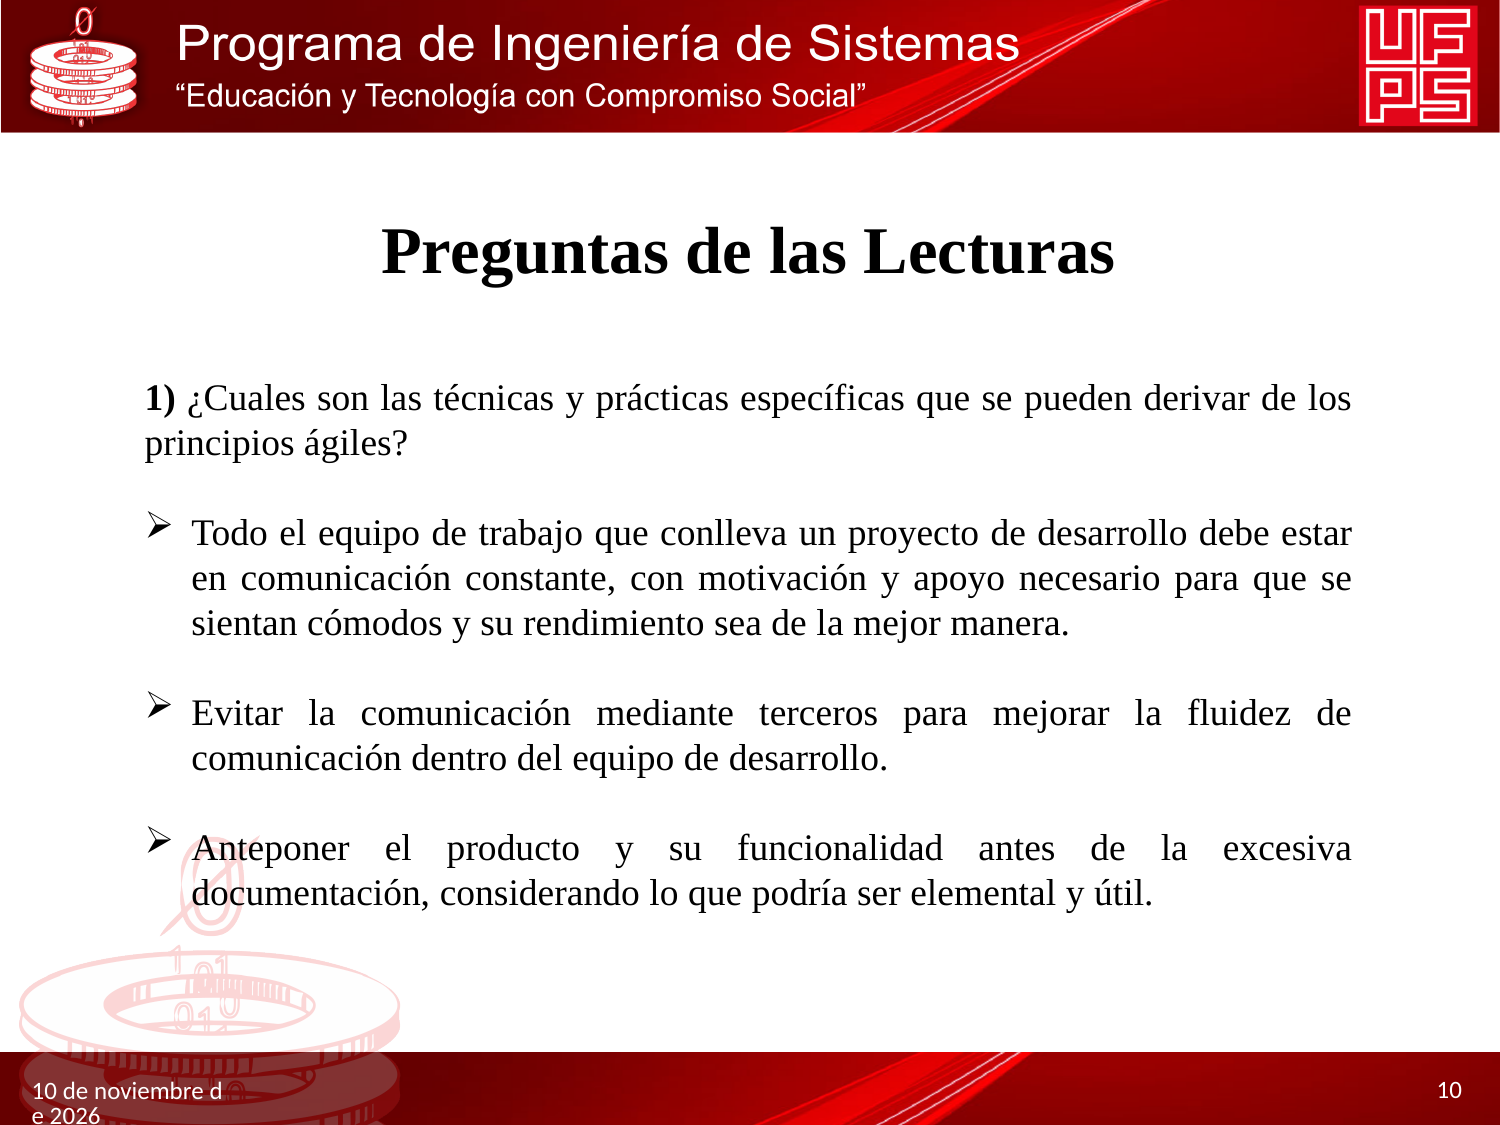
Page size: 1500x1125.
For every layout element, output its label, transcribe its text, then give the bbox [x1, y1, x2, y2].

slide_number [16, 1065, 244, 1113]
text_box 1) ¿Cuales son las técnicas y prácticas específicas que se pueden derivar de los principios ágiles? Todo el equipo de trabajo que conlleva un proyecto de desarrollo debe estar en comunicación constante, con motivación y apoyo necesario para que se sientan cómodos y su rendimiento sea de la mejor manera. Evitar la comunicación mediante terceros para mejorar la fluidez de comunicación dentro del equipo de desarrollo. Anteponer el producto y su funcionalidad antes de la excesiva documentación, considerando lo que podría ser elemental y útil. [129, 365, 1369, 920]
slide_number 10 [1343, 1064, 1478, 1113]
picture [0, 0, 1500, 133]
picture [0, 824, 1500, 1125]
text_box Preguntas de las Lecturas [208, 199, 1290, 294]
